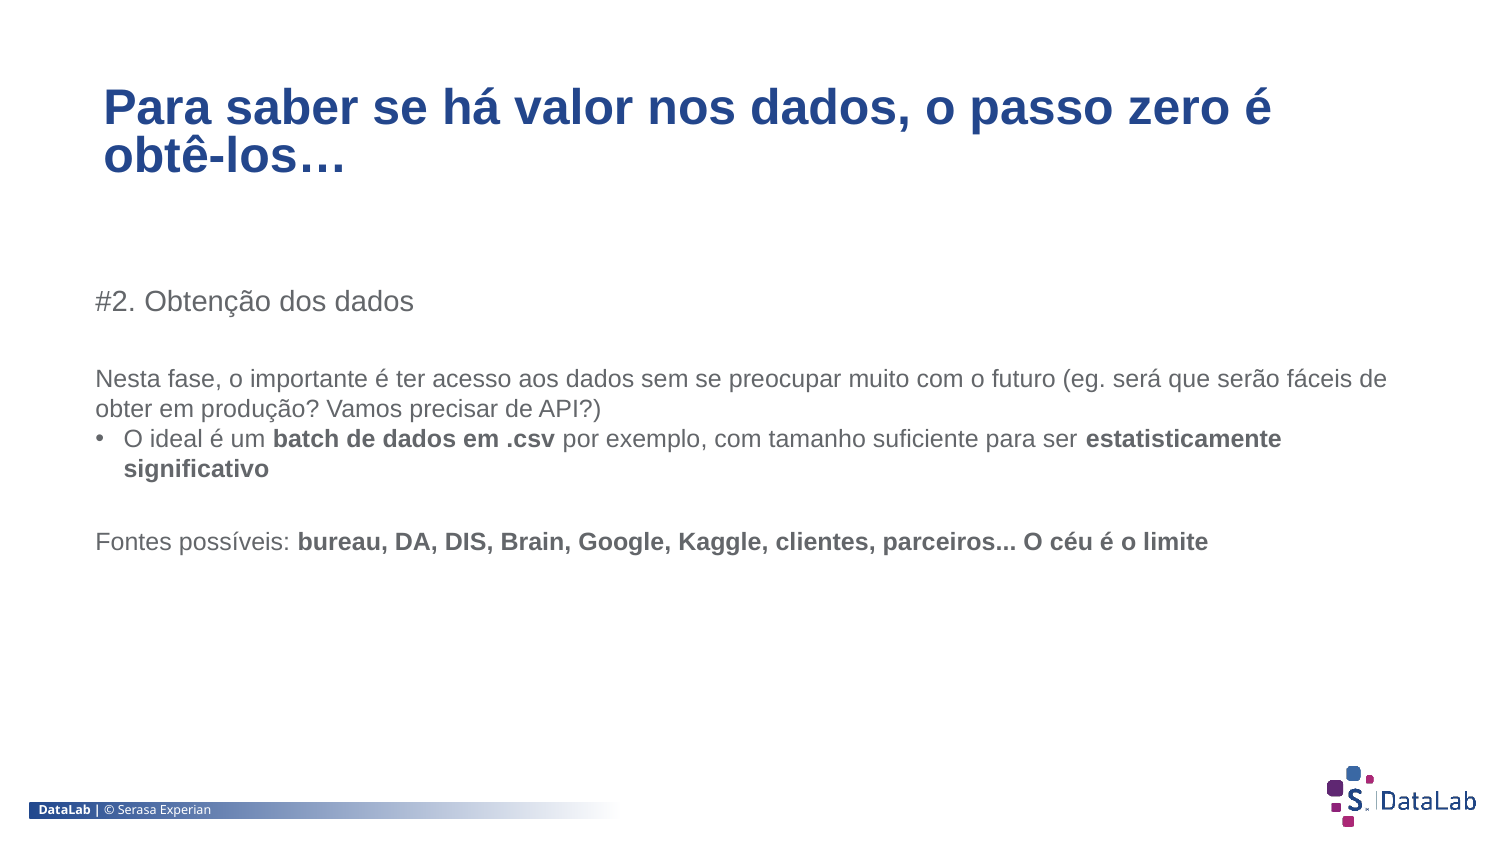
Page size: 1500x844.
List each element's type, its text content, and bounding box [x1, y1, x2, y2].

list Para saber se há valor nos dados, o passo zero é obtê-los… [88, 79, 1412, 145]
picture [1327, 766, 1477, 827]
text_box Fontes possíveis: bureau, DA, DIS, Brain, Google, Kaggle, clientes, parceiros... O céu é o limite [88, 522, 1412, 560]
text_box Nesta fase, o importante é ter acesso aos dados sem se preocupar muito com o futuro (eg. será que serão fáceis de obter em produção? Vamos precisar de API?) O ideal é um batch de dados em .csv por exemplo, com tamanho suficiente para ser estatisticamente significativo [88, 359, 1412, 487]
text_box #2. Obtenção dos dados [88, 278, 489, 321]
